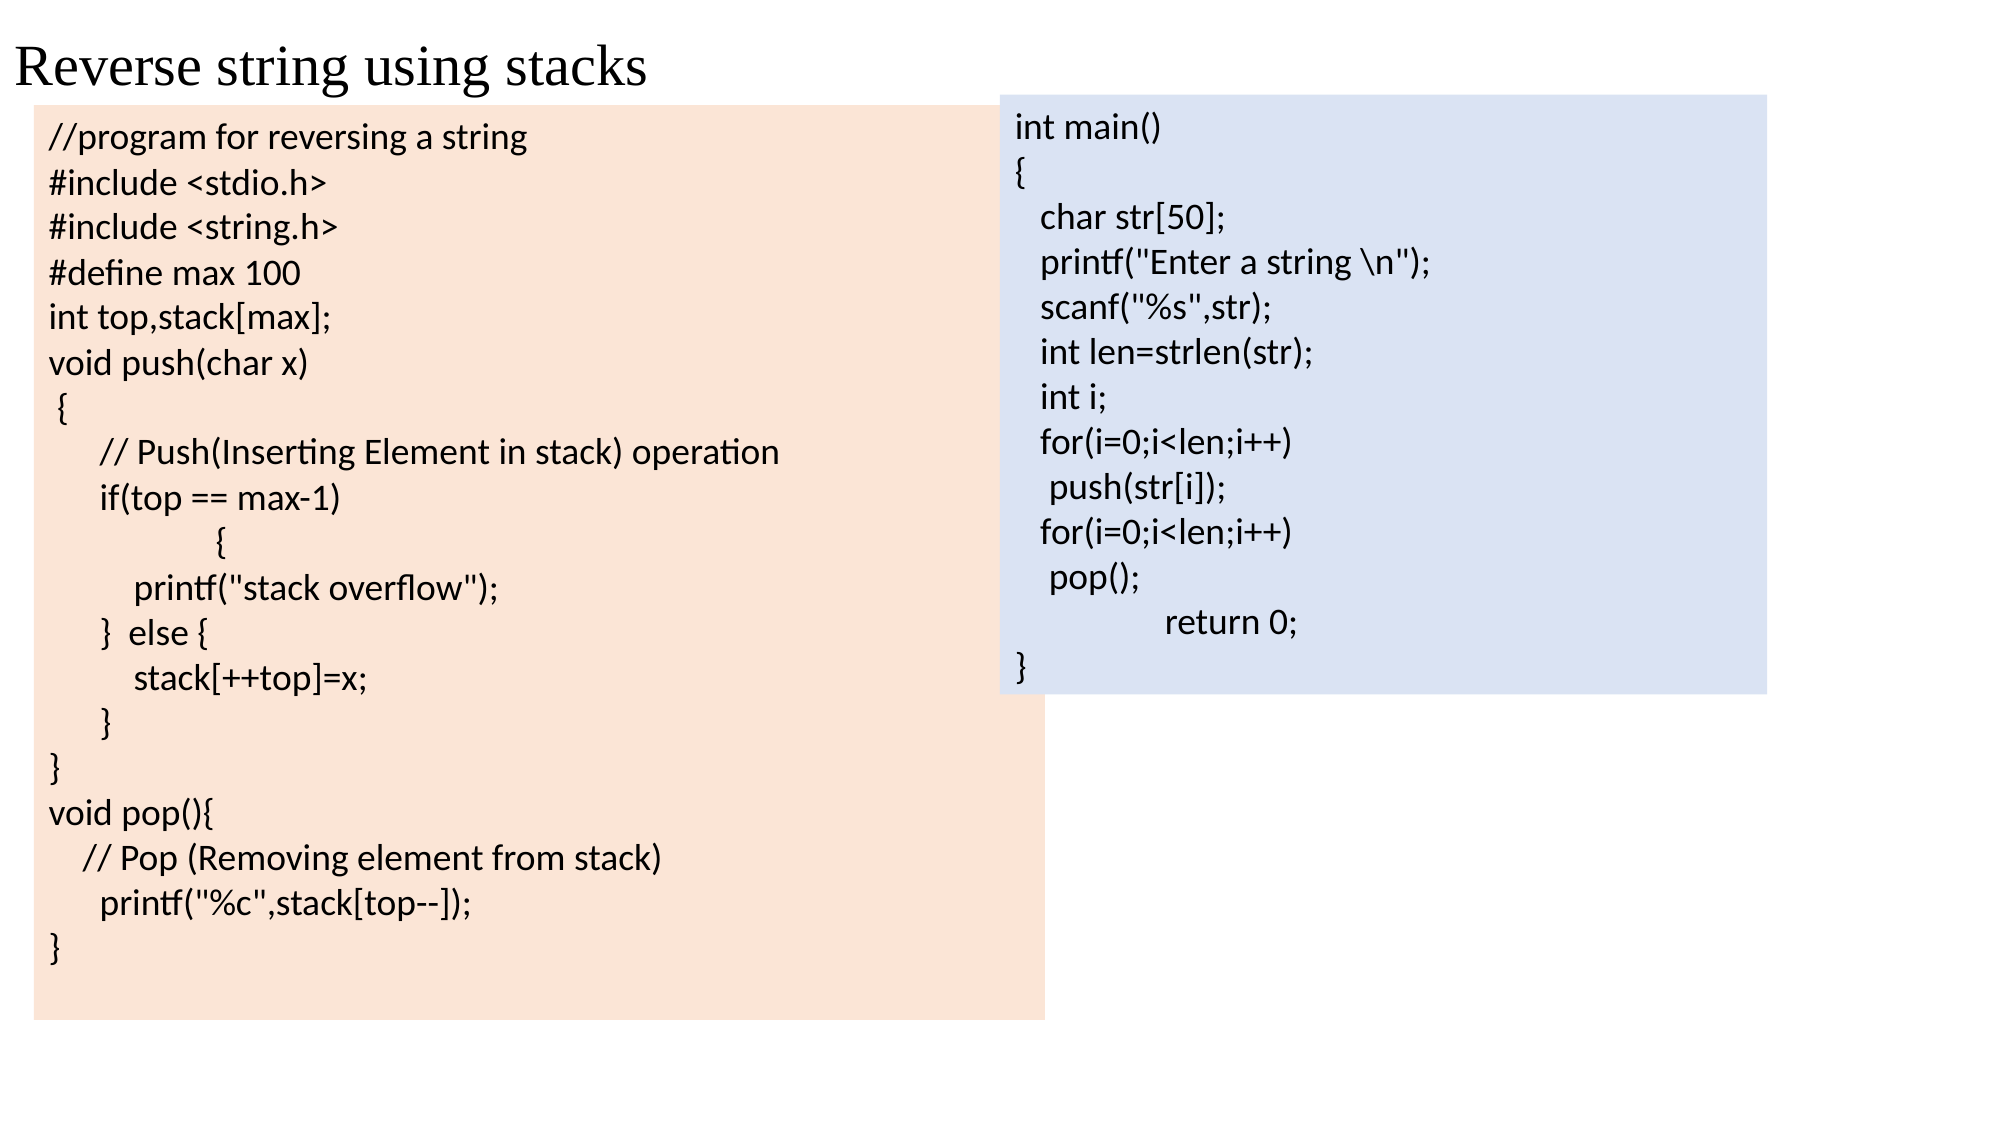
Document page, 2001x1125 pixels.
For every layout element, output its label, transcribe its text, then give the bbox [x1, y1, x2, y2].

text_box //program for reversing a string #include <stdio.h> #include <string.h> #define max 100 int top,stack[max]; void push(char x) { // Push(Inserting Element in stack) operation if(top == max-1) { printf("stack overflow"); } else { stack[++top]=x; } } void pop(){ // Pop (Removing element from stack) printf("%c",stack[top--]); } [33, 105, 1045, 1020]
text_box int main() { char str[50]; printf("Enter a string \n"); scanf("%s",str); int len=strlen(str); int i; for(i=0;i<len;i++) push(str[i]); for(i=0;i<len;i++) pop(); return 0; } [999, 94, 1768, 695]
text_box Reverse string using stacks [0, 19, 1958, 105]
